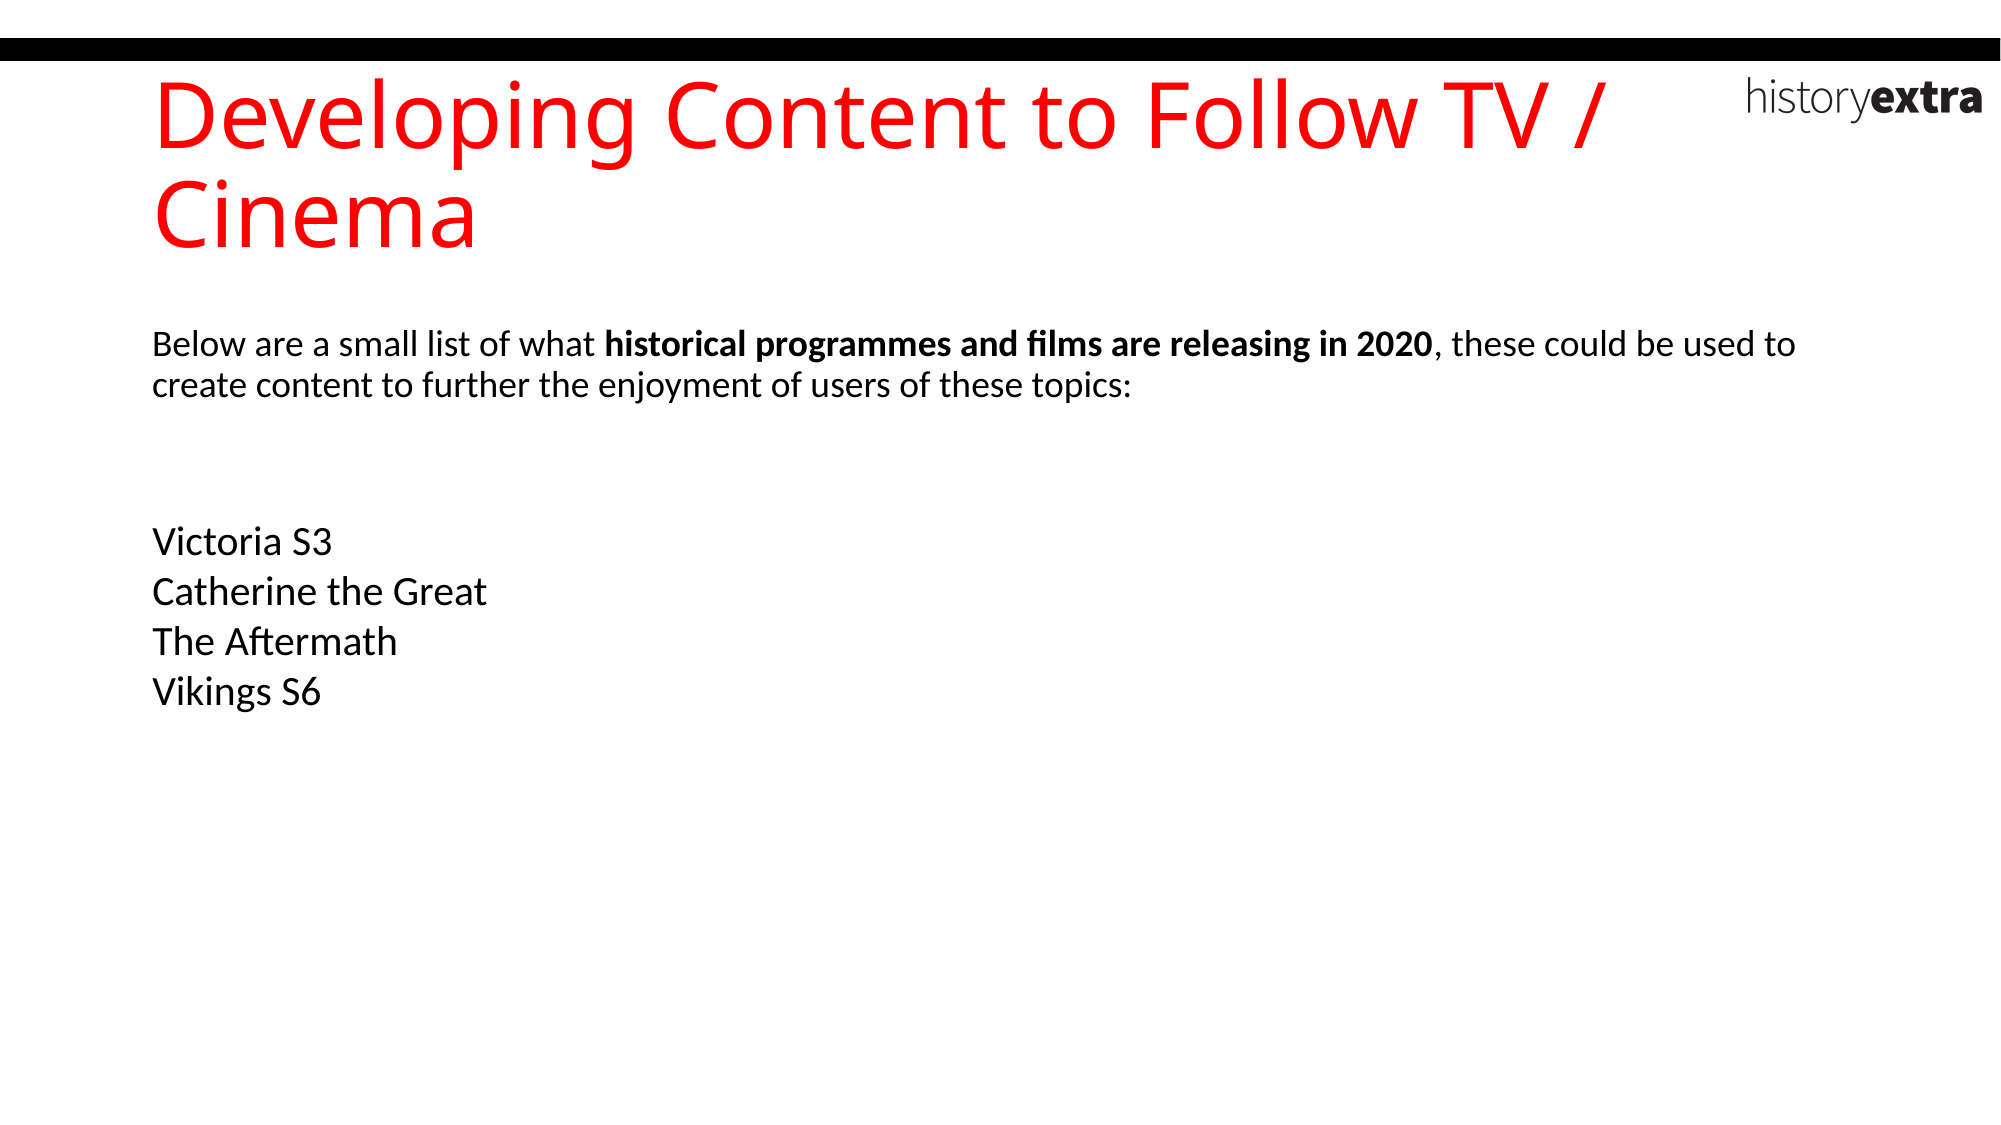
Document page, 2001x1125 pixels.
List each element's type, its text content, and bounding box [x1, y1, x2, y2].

text_box Below are a small list of what historical programmes and films are releasing in 2020, these could be used to create content to further the enjoyment of users of these topics: [137, 317, 1863, 771]
text_box Developing Content to Follow TV / Cinema [137, 59, 1863, 278]
text_box Victoria S3 Catherine the Great The Aftermath Vikings S6 [137, 506, 668, 771]
picture [1863, 70, 1988, 127]
